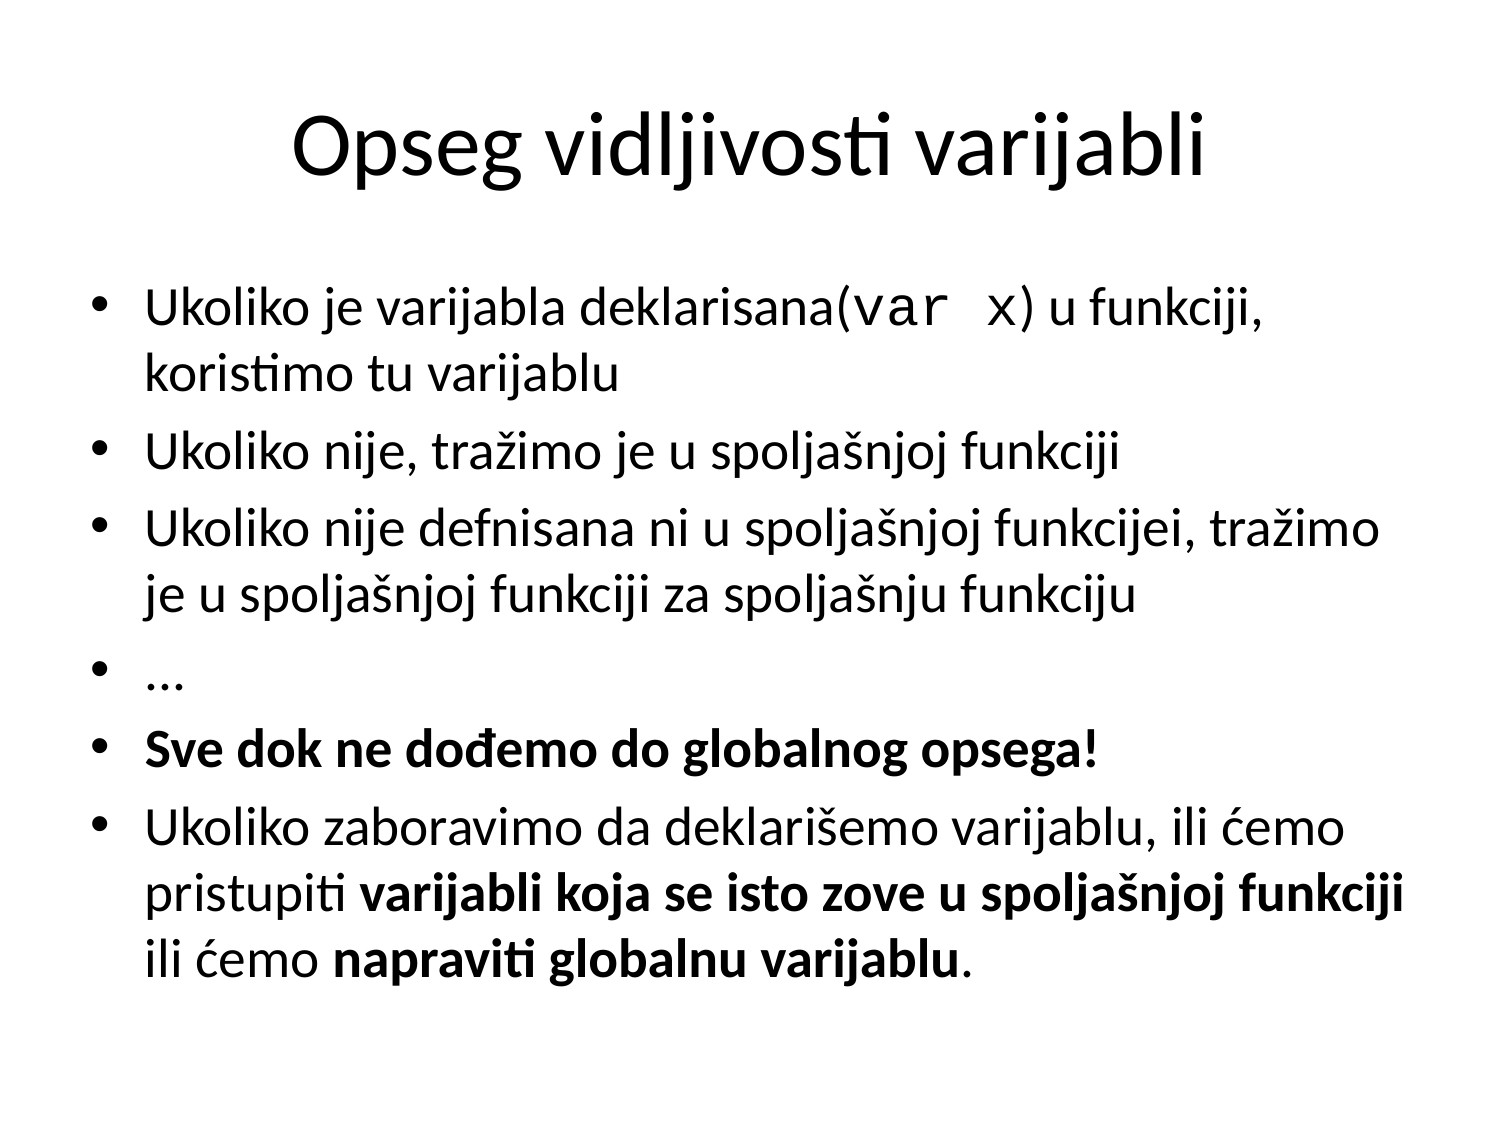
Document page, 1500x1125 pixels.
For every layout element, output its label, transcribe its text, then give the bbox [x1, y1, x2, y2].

list Ukoliko je varijabla deklarisana(var x) u funkciji, koristimo tu varijablu Ukoliko nije, tražimo je u spoljašnjoj funkciji Ukoliko nije defnisana ni u spoljašnjoj funkcijei, tražimo je u spoljašnjoj funkciji za spoljašnju funkciju ... Sve dok ne dođemo do globalnog opsega! Ukoliko zaboravimo da deklarišemo varijablu, ili ćemo pristupiti varijabli koja se isto zove u spoljašnjoj funkciji ili ćemo napraviti globalnu varijablu. [75, 262, 1425, 1005]
title Opseg vidljivosti varijabli [75, 45, 1425, 233]
